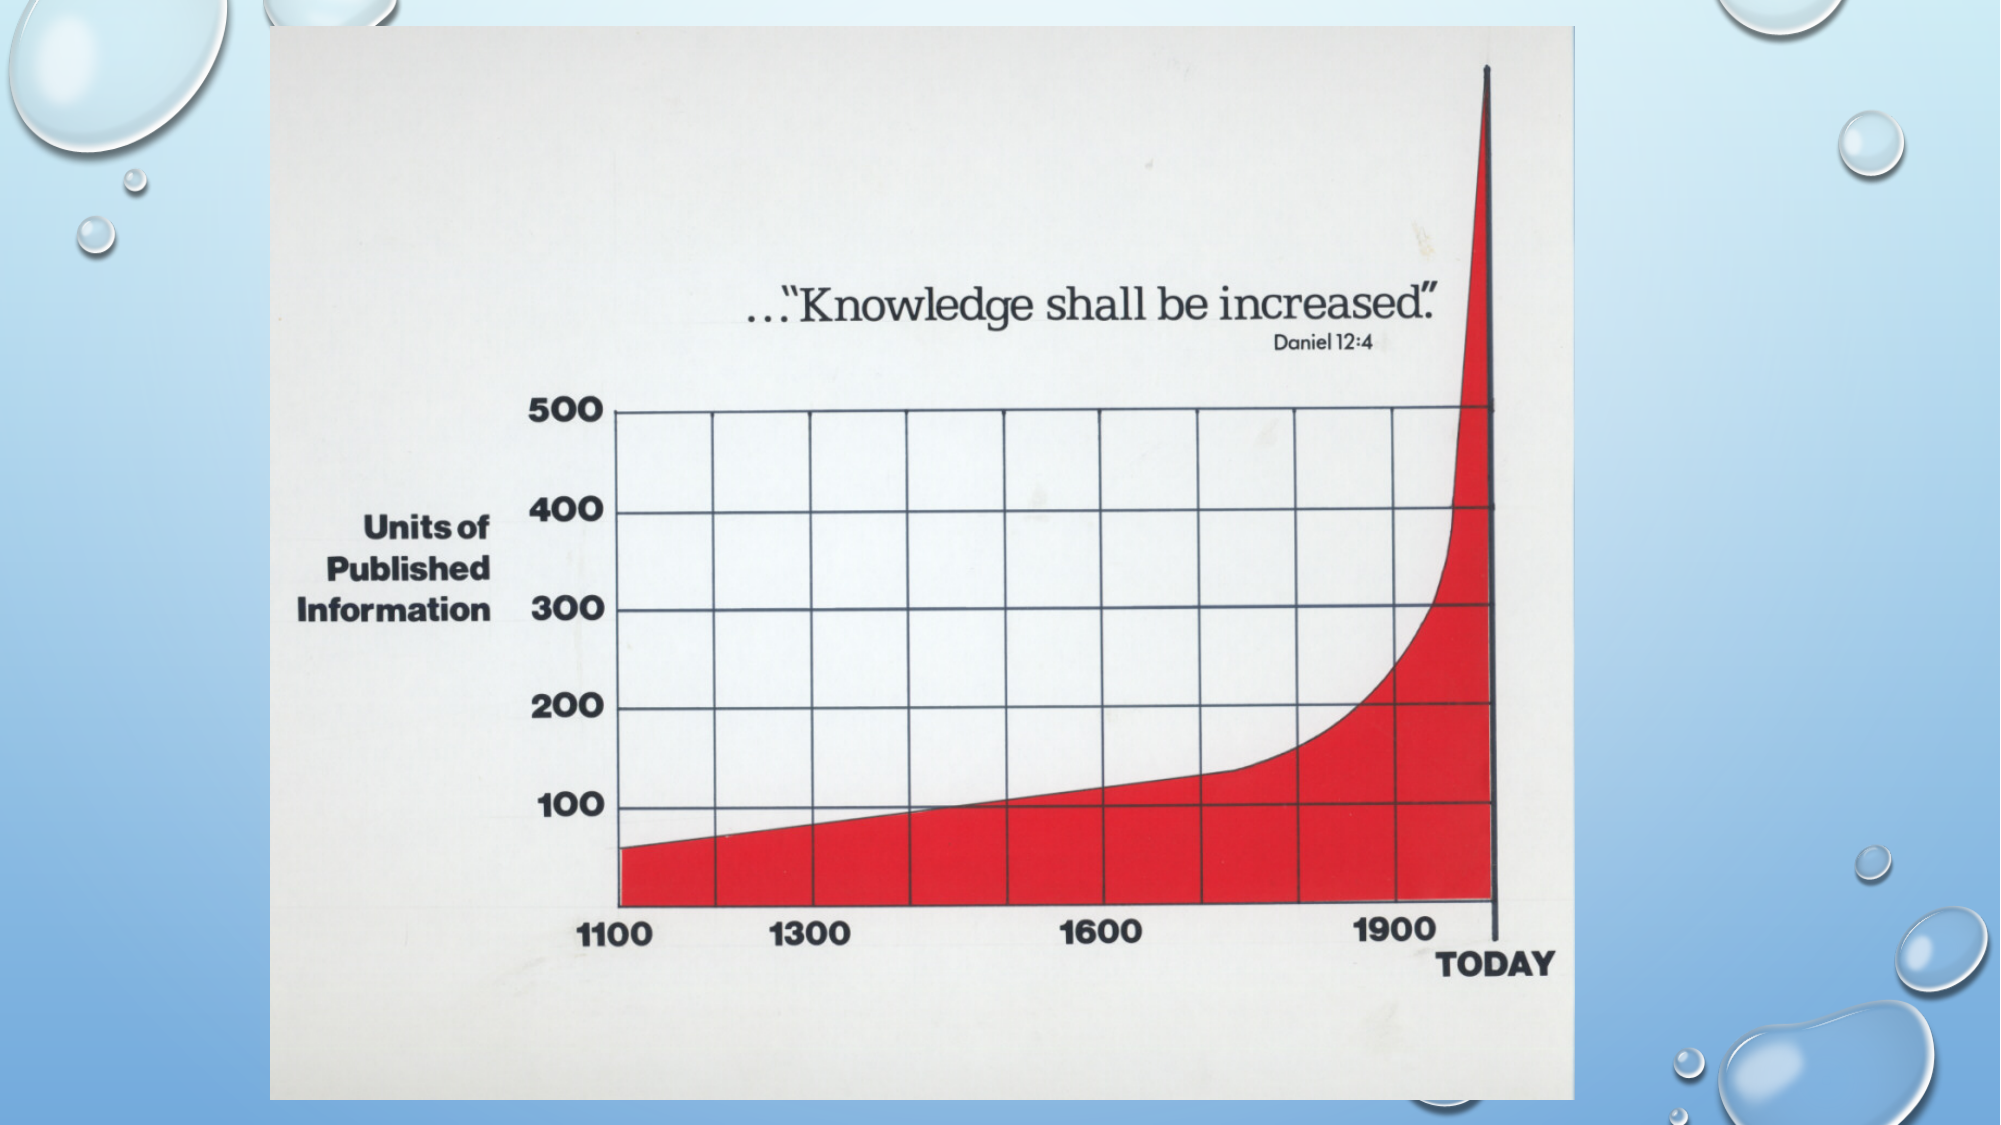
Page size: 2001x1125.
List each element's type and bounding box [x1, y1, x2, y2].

picture [0, 0, 2000, 1125]
list [270, 26, 1576, 1100]
